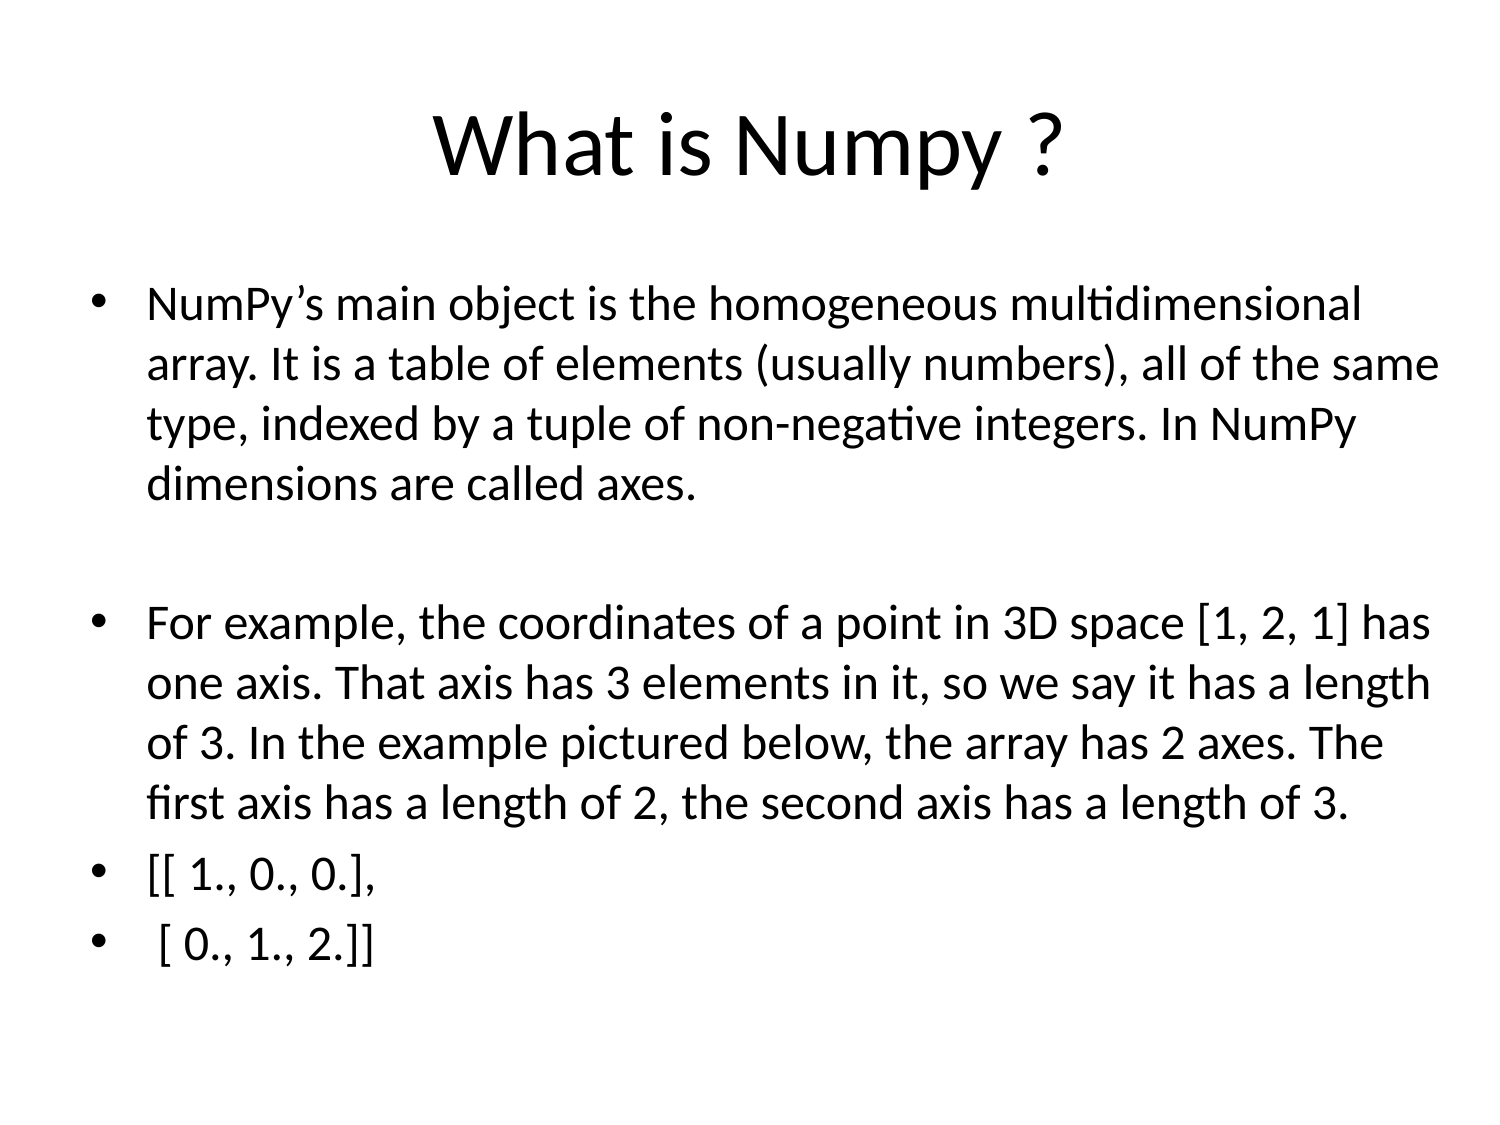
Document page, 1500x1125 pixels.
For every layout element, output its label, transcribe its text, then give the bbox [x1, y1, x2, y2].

list NumPy’s main object is the homogeneous multidimensional array. It is a table of elements (usually numbers), all of the same type, indexed by a tuple of non-negative integers. In NumPy dimensions are called axes. For example, the coordinates of a point in 3D space [1, 2, 1] has one axis. That axis has 3 elements in it, so we say it has a length of 3. In the example pictured below, the array has 2 axes. The first axis has a length of 2, the second axis has a length of 3. [[ 1., 0., 0.], [ 0., 1., 2.]] [75, 262, 1459, 1047]
title What is Numpy ? [75, 45, 1425, 233]
